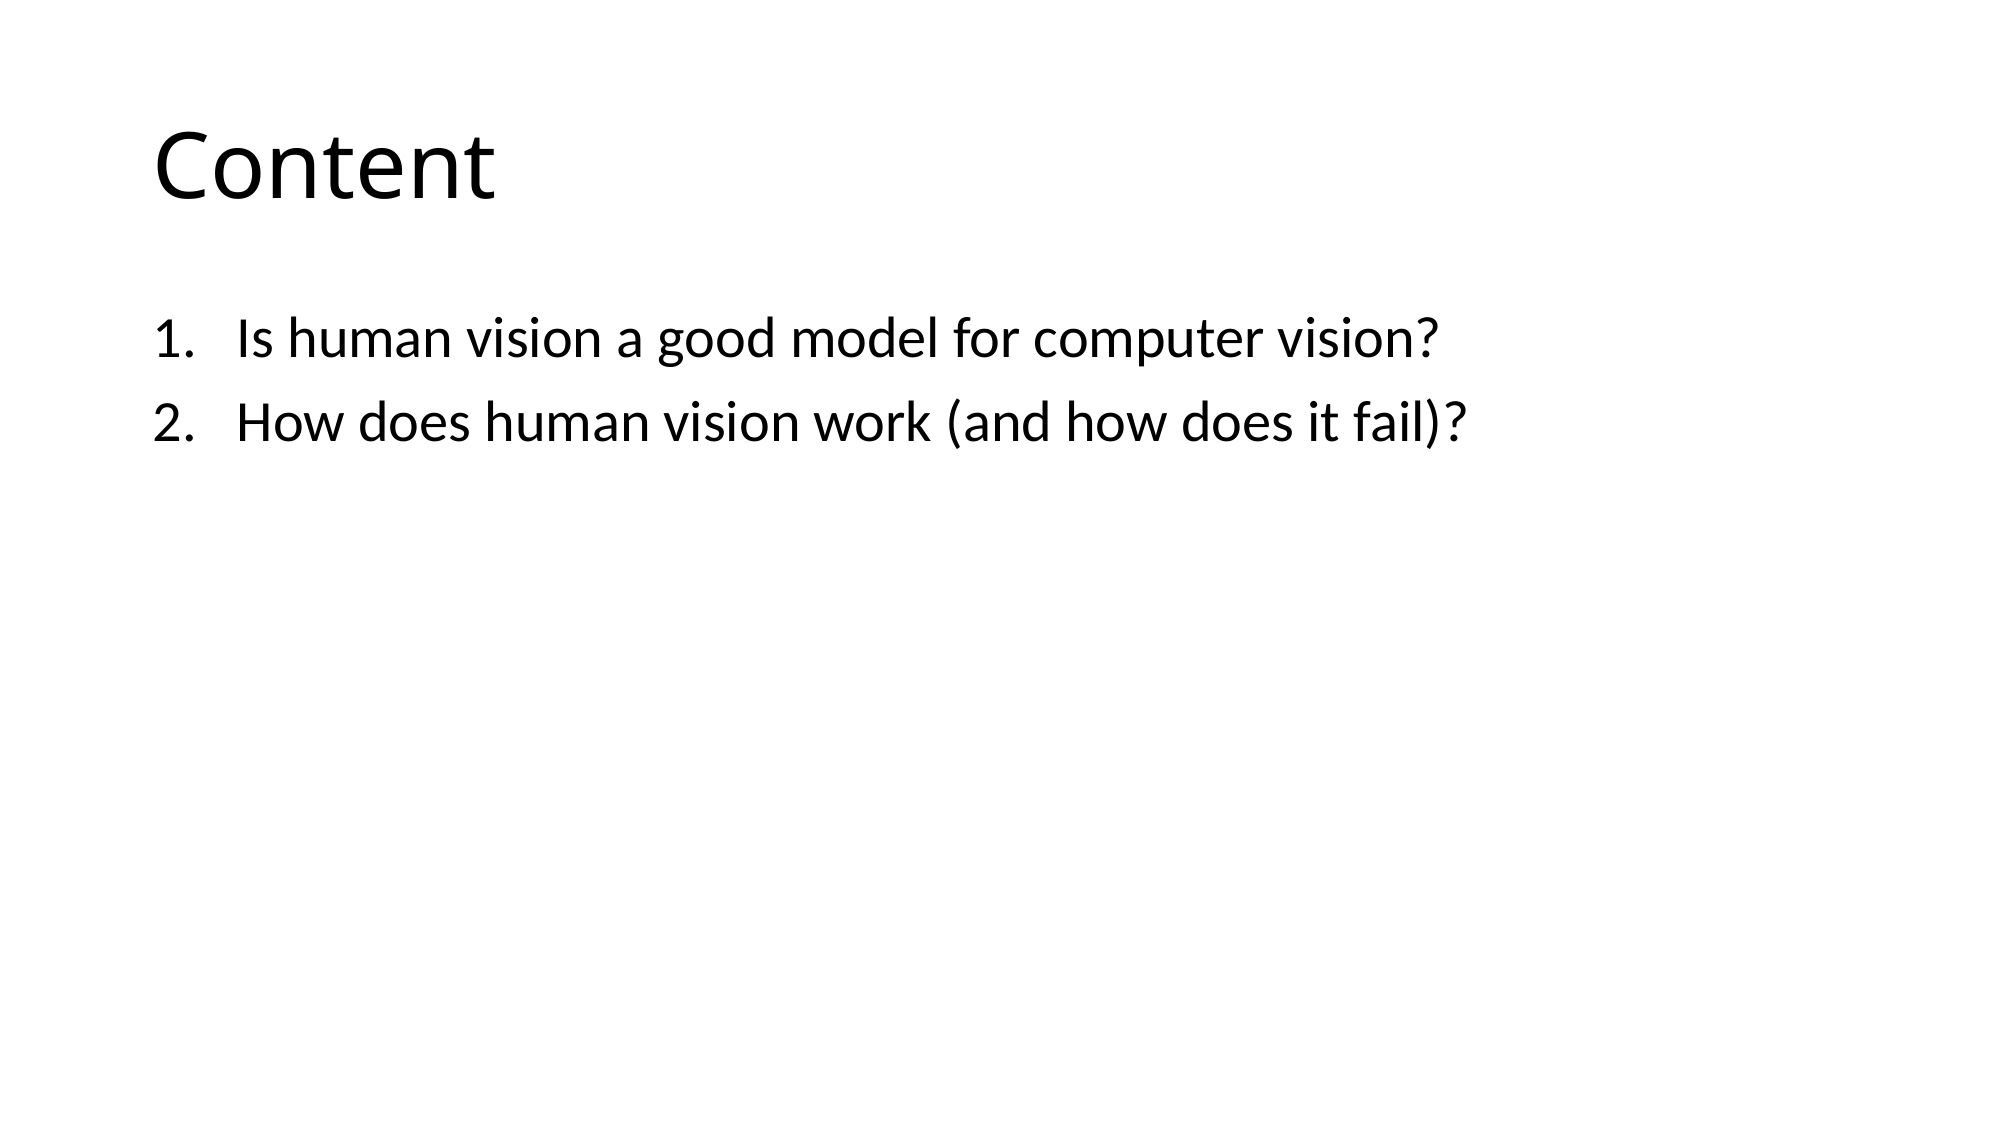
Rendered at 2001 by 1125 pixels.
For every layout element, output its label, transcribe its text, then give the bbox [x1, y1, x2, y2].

title Content [137, 59, 1863, 278]
list Is human vision a good model for computer vision? How does human vision work (and how does it fail)? [137, 299, 1863, 1014]
